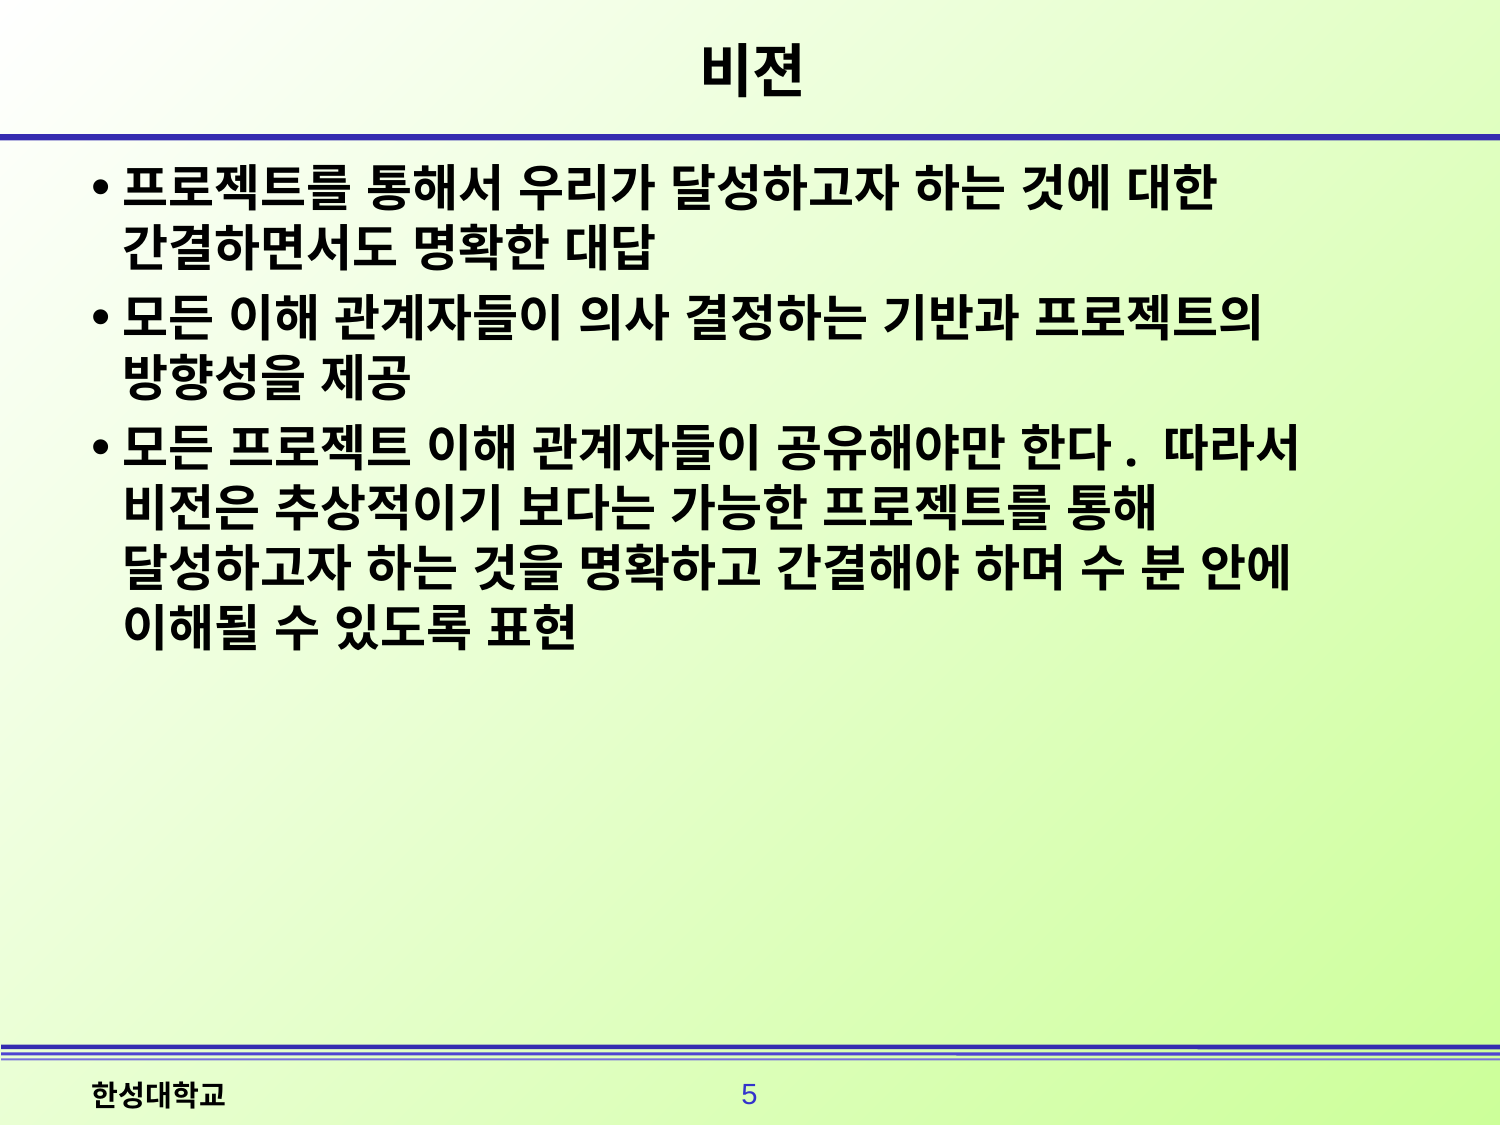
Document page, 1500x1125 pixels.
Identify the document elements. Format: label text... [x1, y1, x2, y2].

title 비젼 [371, 42, 1134, 97]
list 프로젝트를 통해서 우리가 달성하고자 하는 것에 대한 간결하면서도 명확한 대답 모든 이해 관계자들이 의사 결정하는 기반과 프로젝트의 방향성을 제공 모든 프로젝트 이해 관계자들이 공유해야만 한다. 따라서 비전은 추상적이기 보다는 가능한 프로젝트를 통해 달성하고자 하는 것을 명확하고 간결해야 하며 수 분 안에 이해될 수 있도록 표현 [76, 148, 1396, 1001]
